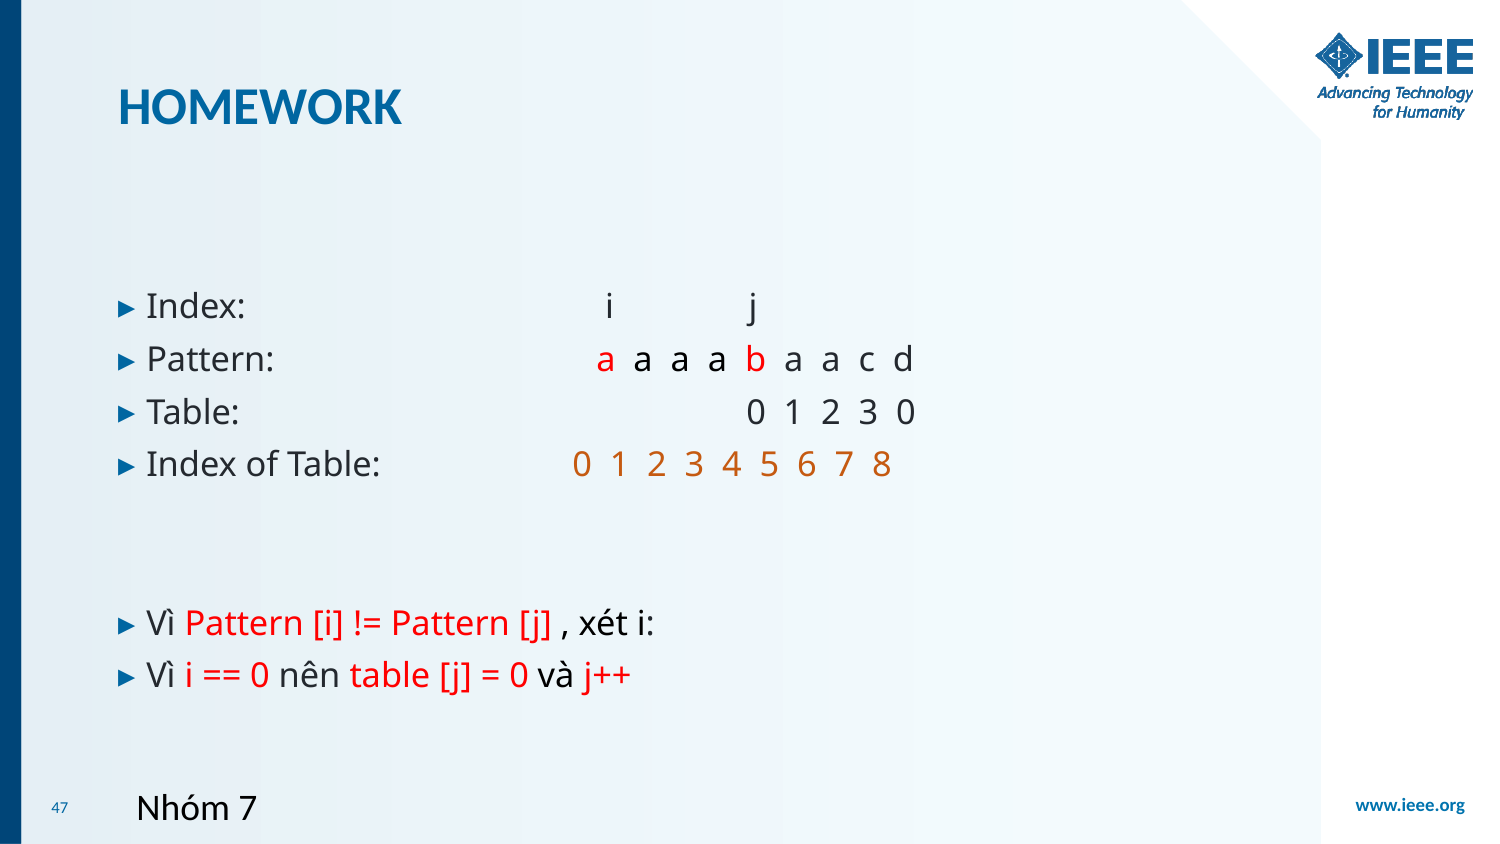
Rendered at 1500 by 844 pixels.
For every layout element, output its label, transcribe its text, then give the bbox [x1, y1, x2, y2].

list Index: i j Pattern: a a a a b a a c d Table: 0 1 2 3 0 Index of Table: 0 1 2 3 4 5 6 7 8 Vì Pattern [i] != Pattern [j] , xét i: Vì i == 0 nên table [j] = 0 và j++ [103, 224, 1283, 739]
picture [1315, 32, 1473, 120]
text_box Nhóm 7 [103, 775, 291, 836]
title HOMEWORK [103, 43, 1192, 144]
slide_number 47 [36, 784, 88, 830]
